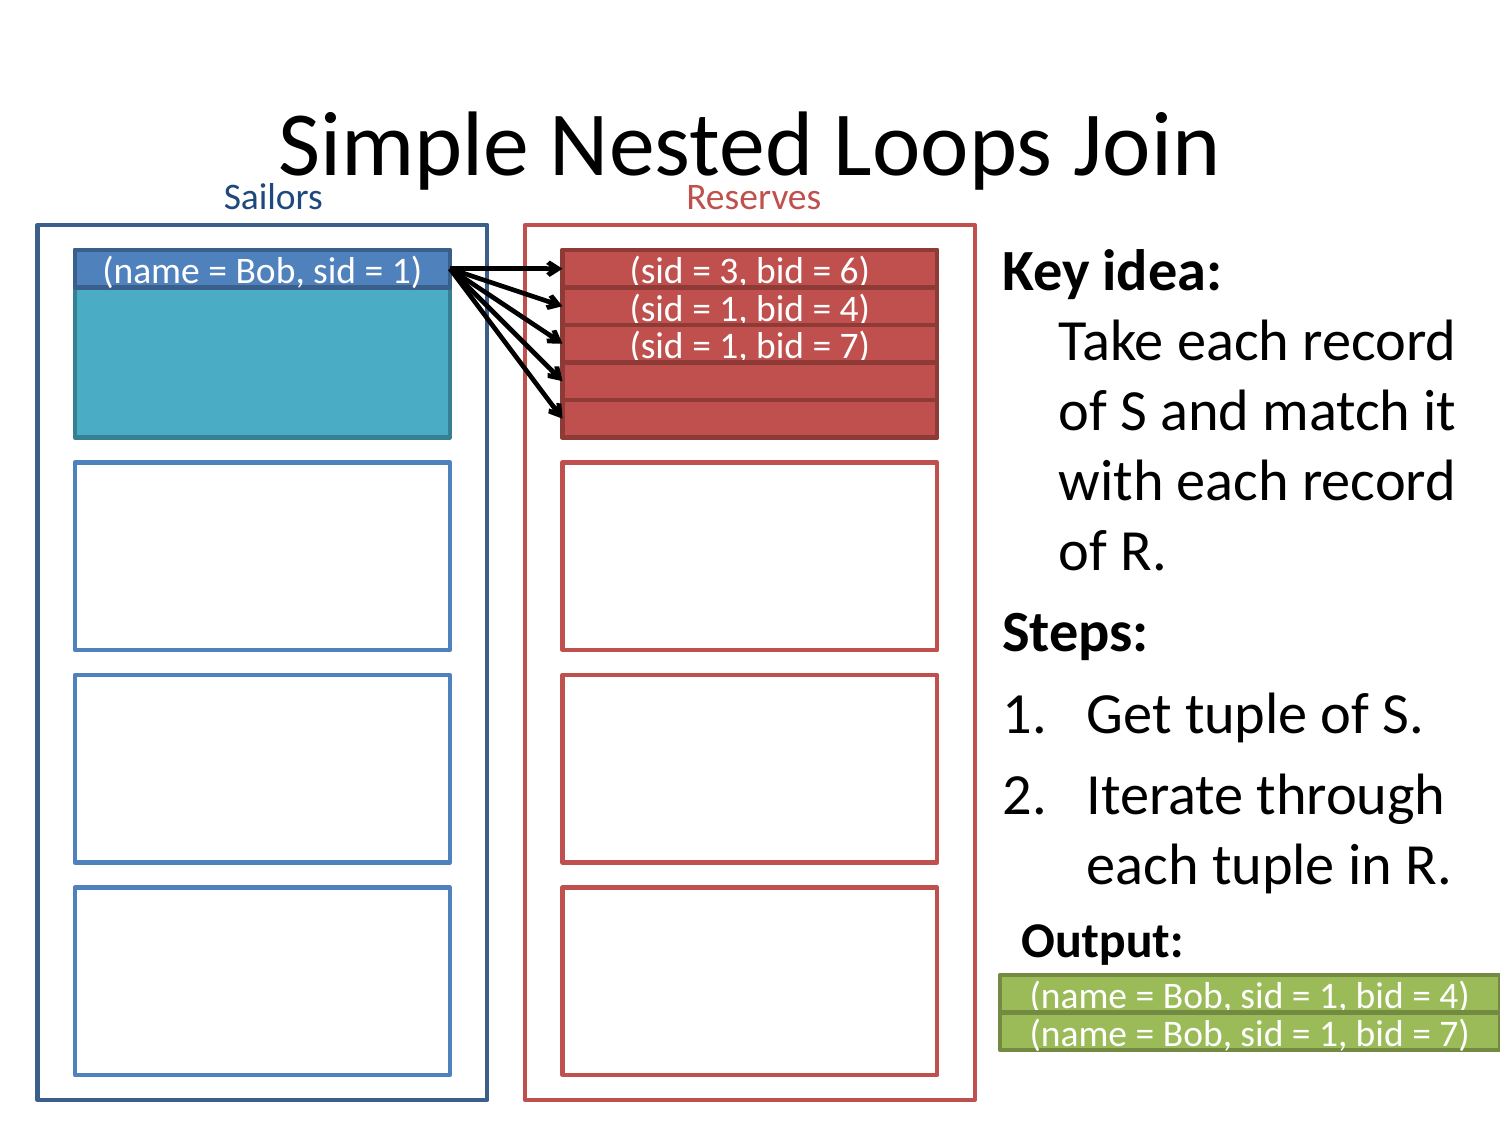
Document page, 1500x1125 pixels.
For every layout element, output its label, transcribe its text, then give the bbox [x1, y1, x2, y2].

text_box [560, 885, 939, 1077]
text_box Output: [1006, 899, 1199, 975]
text_box [523, 223, 977, 1102]
text_box [35, 223, 489, 1102]
text_box [560, 460, 939, 652]
text_box Reserves [671, 164, 837, 225]
text_box (name = Bob, sid = 1, bid = 4) [998, 973, 1500, 1010]
title Simple Nested Loops Join [75, 45, 1425, 233]
text_box [566, 360, 939, 398]
text_box (sid = 3, bid = 6) [560, 248, 939, 285]
text_box (name = Bob, sid = 1, bid = 7) [998, 1010, 1500, 1052]
text_box Sailors [209, 164, 339, 225]
text_box (sid = 1, bid = 7) [567, 323, 939, 360]
text_box (sid = 1, bid = 4) [567, 285, 939, 323]
text_box [73, 673, 452, 865]
text_box [73, 460, 452, 652]
list Key idea: Take each record of S and match it with each record of R. Steps: Get tuple of S. Iterate through each tuple in R. [987, 224, 1500, 968]
text_box [560, 673, 939, 865]
text_box [560, 398, 939, 440]
text_box (name = Bob, sid = 1) [73, 248, 452, 290]
text_box [73, 290, 452, 440]
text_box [449, 268, 563, 419]
text_box [73, 885, 452, 1077]
